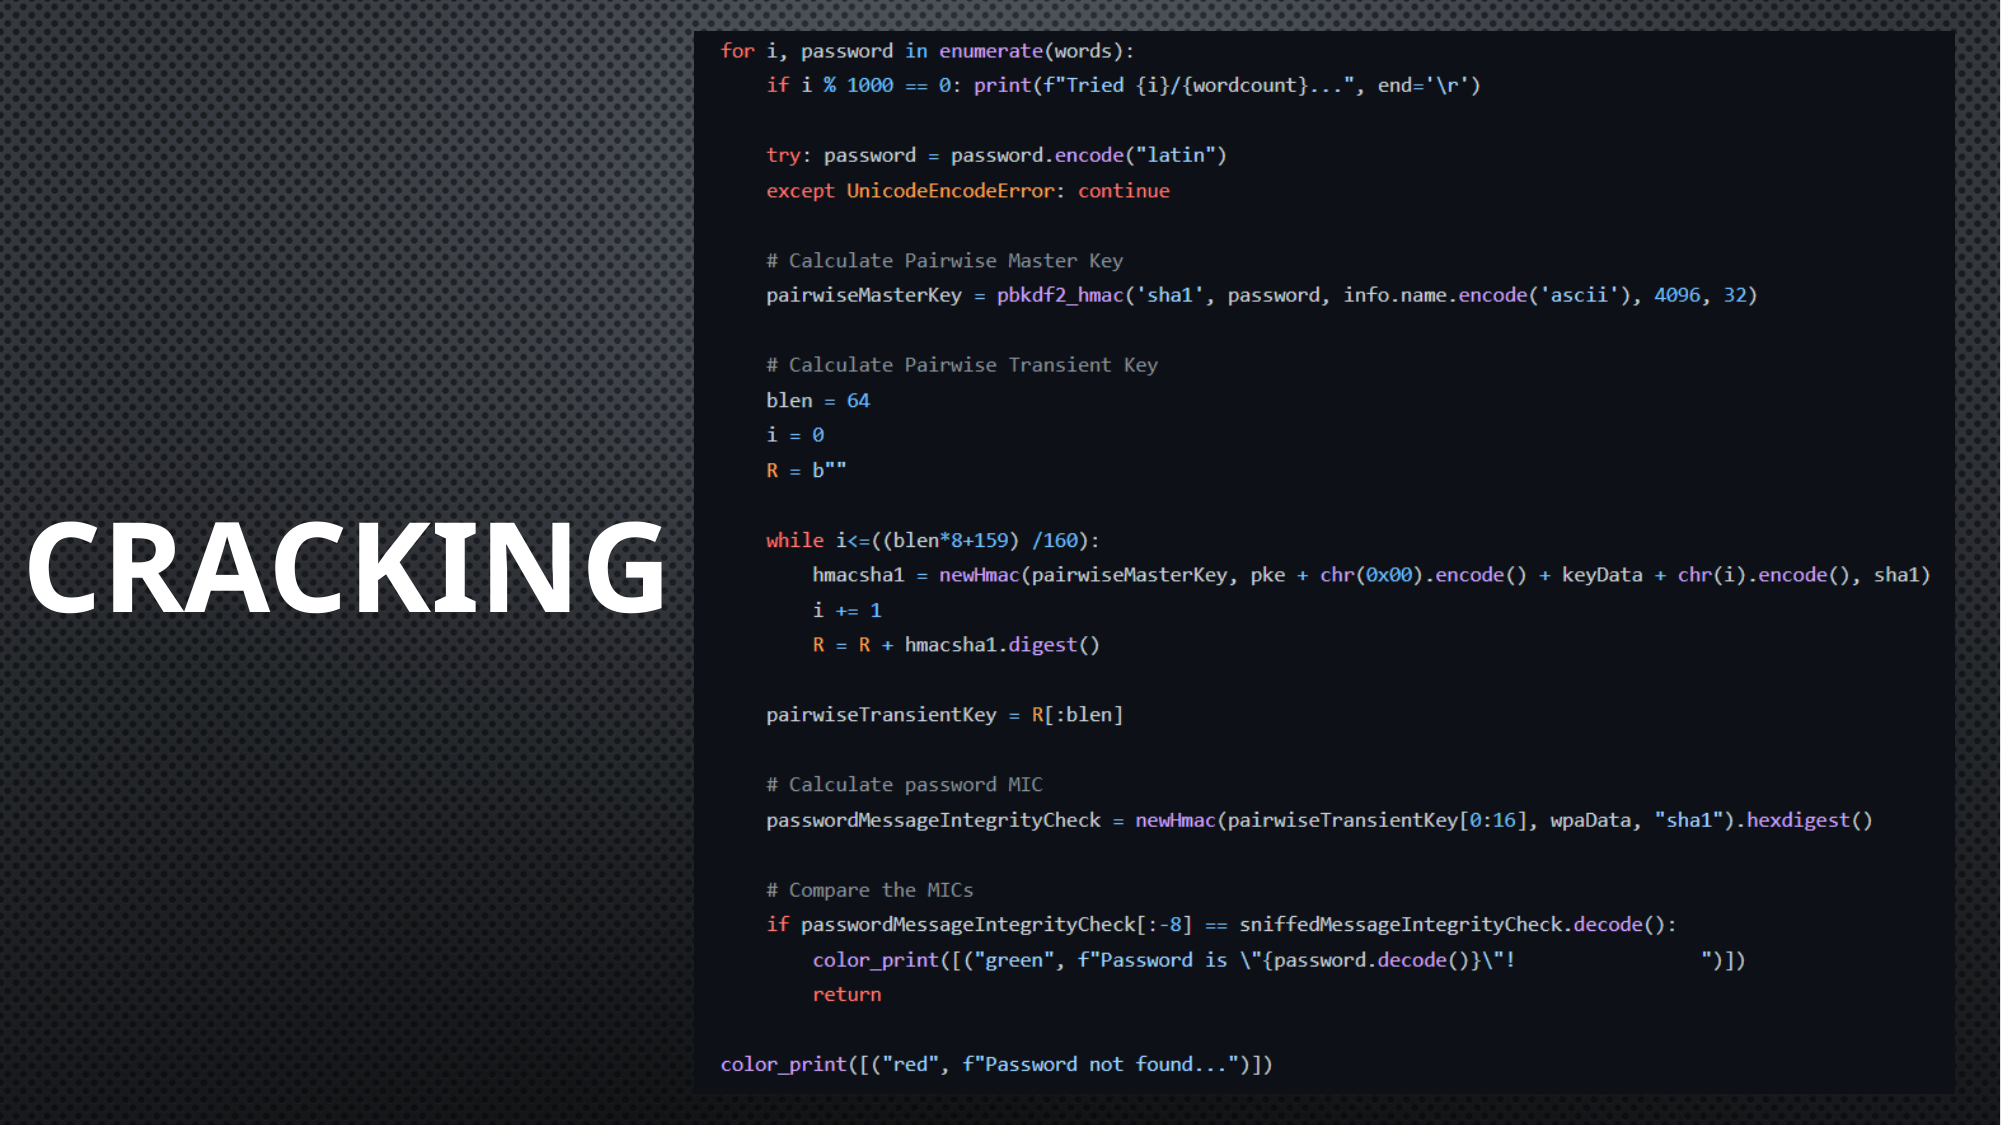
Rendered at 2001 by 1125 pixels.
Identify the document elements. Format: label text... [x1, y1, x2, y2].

picture [694, 31, 1955, 1094]
list Cracking [0, 387, 694, 738]
